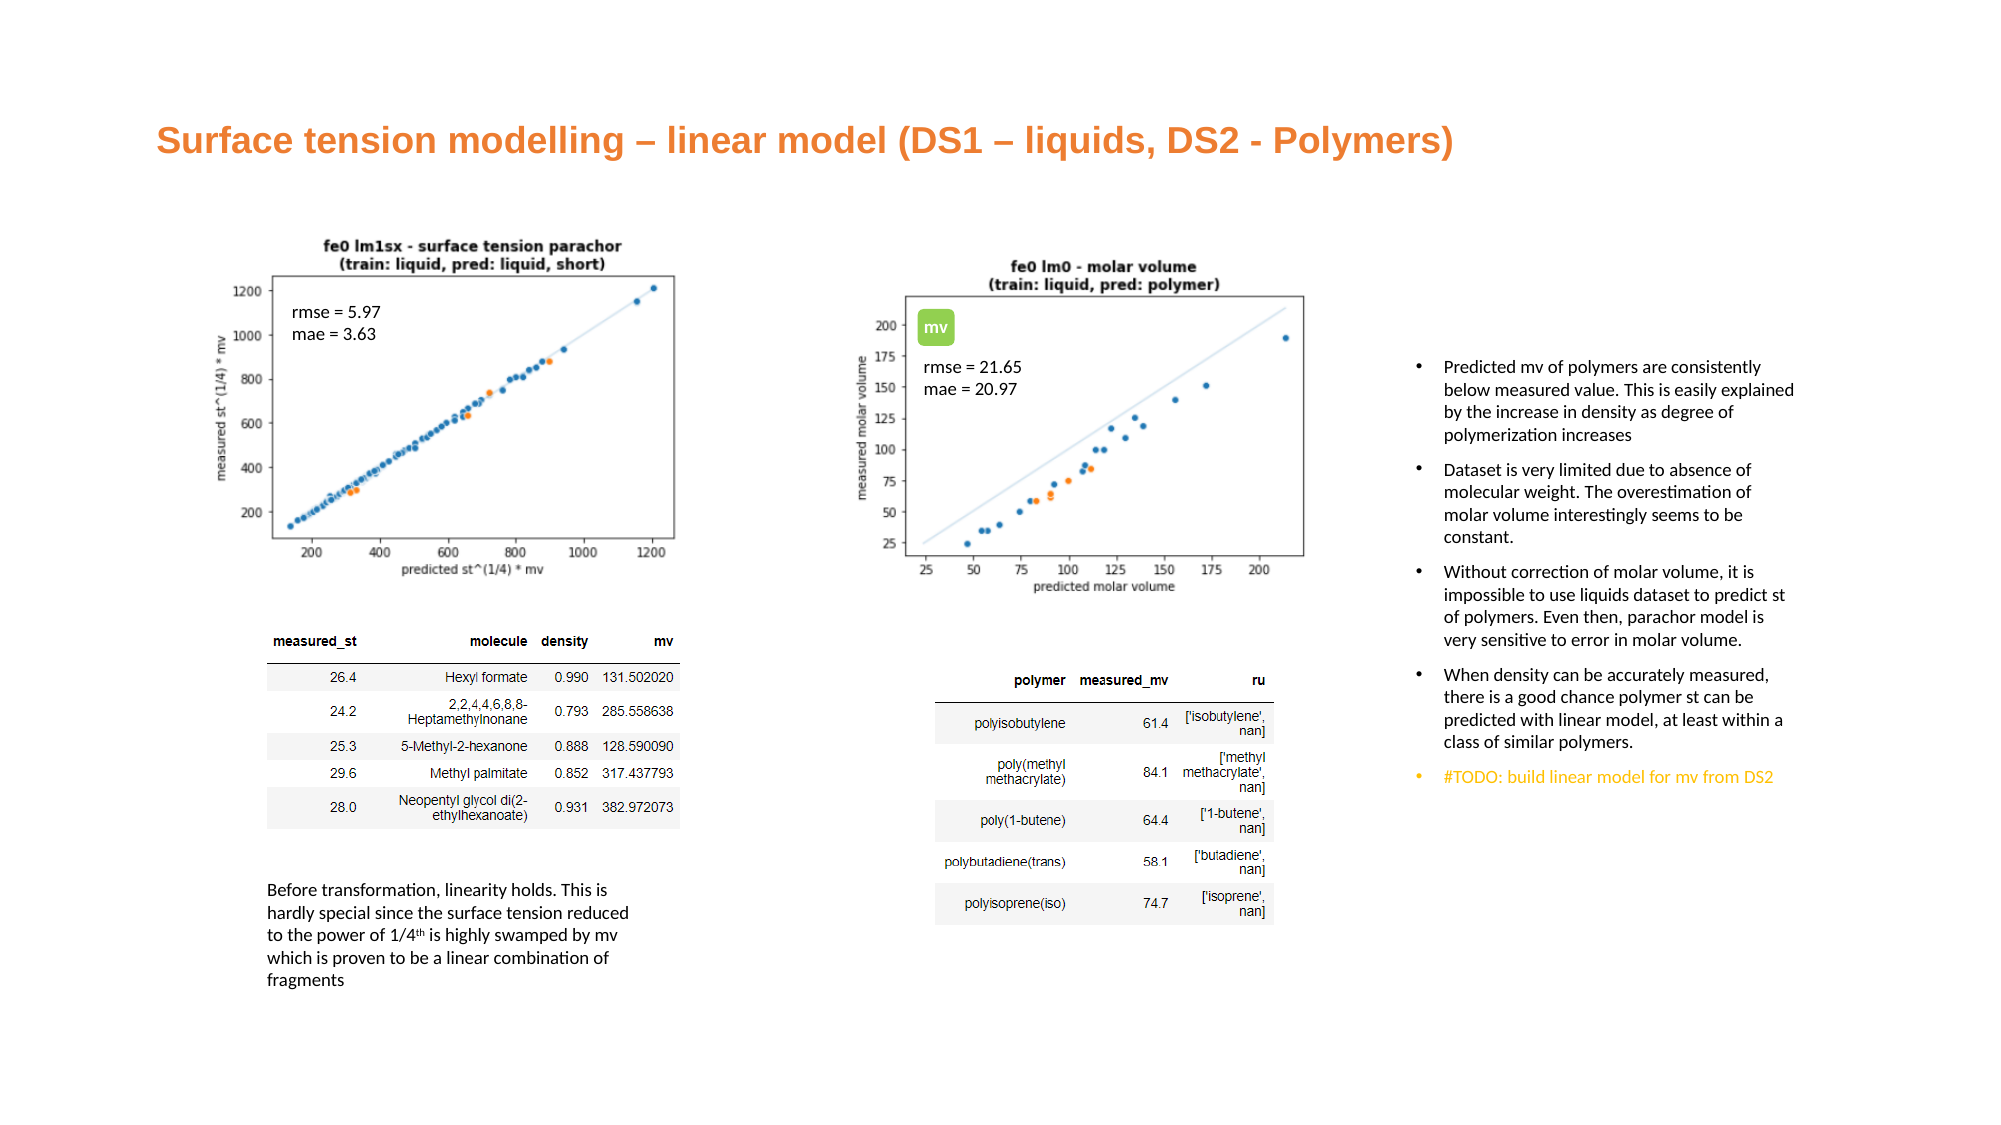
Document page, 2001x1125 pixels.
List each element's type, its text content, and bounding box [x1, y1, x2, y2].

picture [203, 229, 700, 591]
text_box Surface tension modelling – linear model (DS1 – liquids, DS2 - Polymers) [156, 87, 1875, 162]
text_box Predicted mv of polymers are consistently below measured value. This is easily explained by the increase in density as degree of polymerization increases Dataset is very limited due to absence of molecular weight. The overestimation of molar volume interestingly seems to be constant. Without correction of molar volume, it is impossible to use liquids dataset to predict st of polymers. Even then, parachor model is very sensitive to error in molar volume. When density can be accurately measured, there is a good chance polymer st can be predicted with linear model, at least within a class of similar polymers. #TODO: build linear model for mv from DS2 [1415, 354, 1798, 788]
picture [267, 620, 687, 836]
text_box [917, 308, 955, 346]
picture [935, 663, 1274, 933]
text_box Before transformation, linearity holds. This is hardly special since the surface tension reduced to the power of 1/4th is highly swamped by mv which is proven to be a linear combination of fragments [266, 878, 649, 991]
picture [843, 254, 1323, 610]
